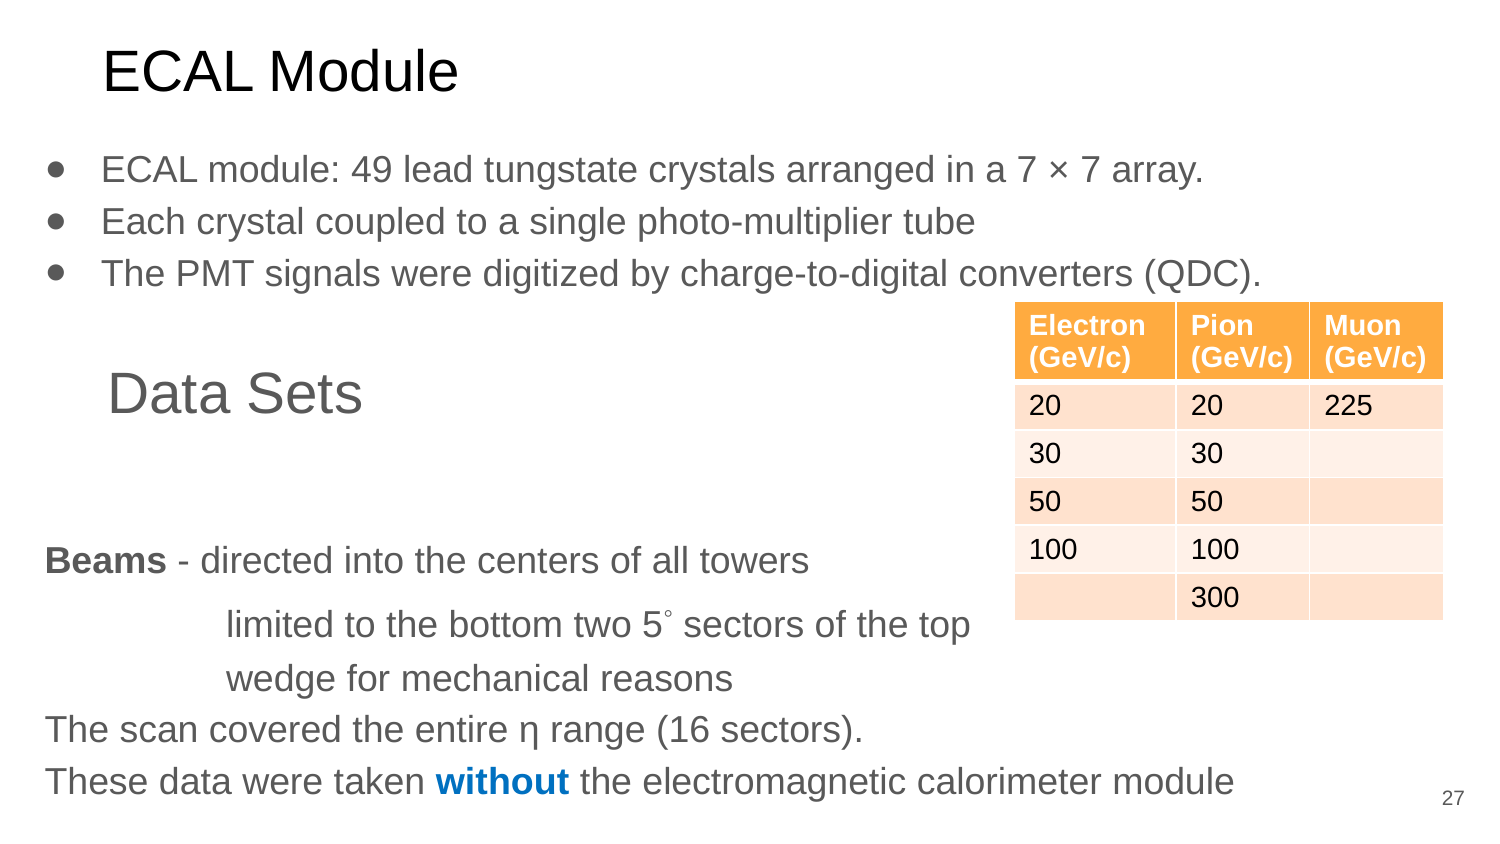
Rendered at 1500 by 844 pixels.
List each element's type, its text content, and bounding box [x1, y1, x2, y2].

table_cell 20 [1015, 385, 1175, 429]
list ECAL module: 49 lead tungstate crystals arranged in a 7 × 7 array. Each crystal coupled to a single photo-multiplier tube The PMT signals were digitized by charge-to-digital converters (QDC). Data Sets Beams - directed into the centers of all towers limited to the bottom two 5◦ sectors of the top wedge for mechanical reasons The scan covered the entire η range (16 sectors). These data were taken without the electromagnetic calorimeter module [10, 123, 1480, 733]
table_cell [1310, 526, 1443, 572]
table_cell 50 [1015, 478, 1175, 524]
slide_number 27 [1389, 764, 1480, 830]
table_cell 300 [1177, 574, 1309, 620]
table_cell 225 [1310, 385, 1443, 429]
table_cell 100 [1015, 526, 1175, 572]
table_header Pion (GeV/c) [1177, 302, 1309, 379]
table_header Electron (GeV/c) [1015, 302, 1175, 379]
table_cell [1310, 478, 1443, 524]
table_cell 50 [1177, 478, 1309, 524]
table_cell 30 [1015, 431, 1175, 477]
table_cell [1310, 574, 1443, 620]
text_box ECAL Module [87, 17, 561, 116]
table_header Muon (GeV/c) [1310, 302, 1443, 379]
table_cell 20 [1177, 385, 1309, 429]
table_cell [1015, 574, 1175, 620]
table_cell [1310, 431, 1443, 477]
table_cell 100 [1177, 526, 1309, 572]
table_cell 30 [1177, 431, 1309, 477]
